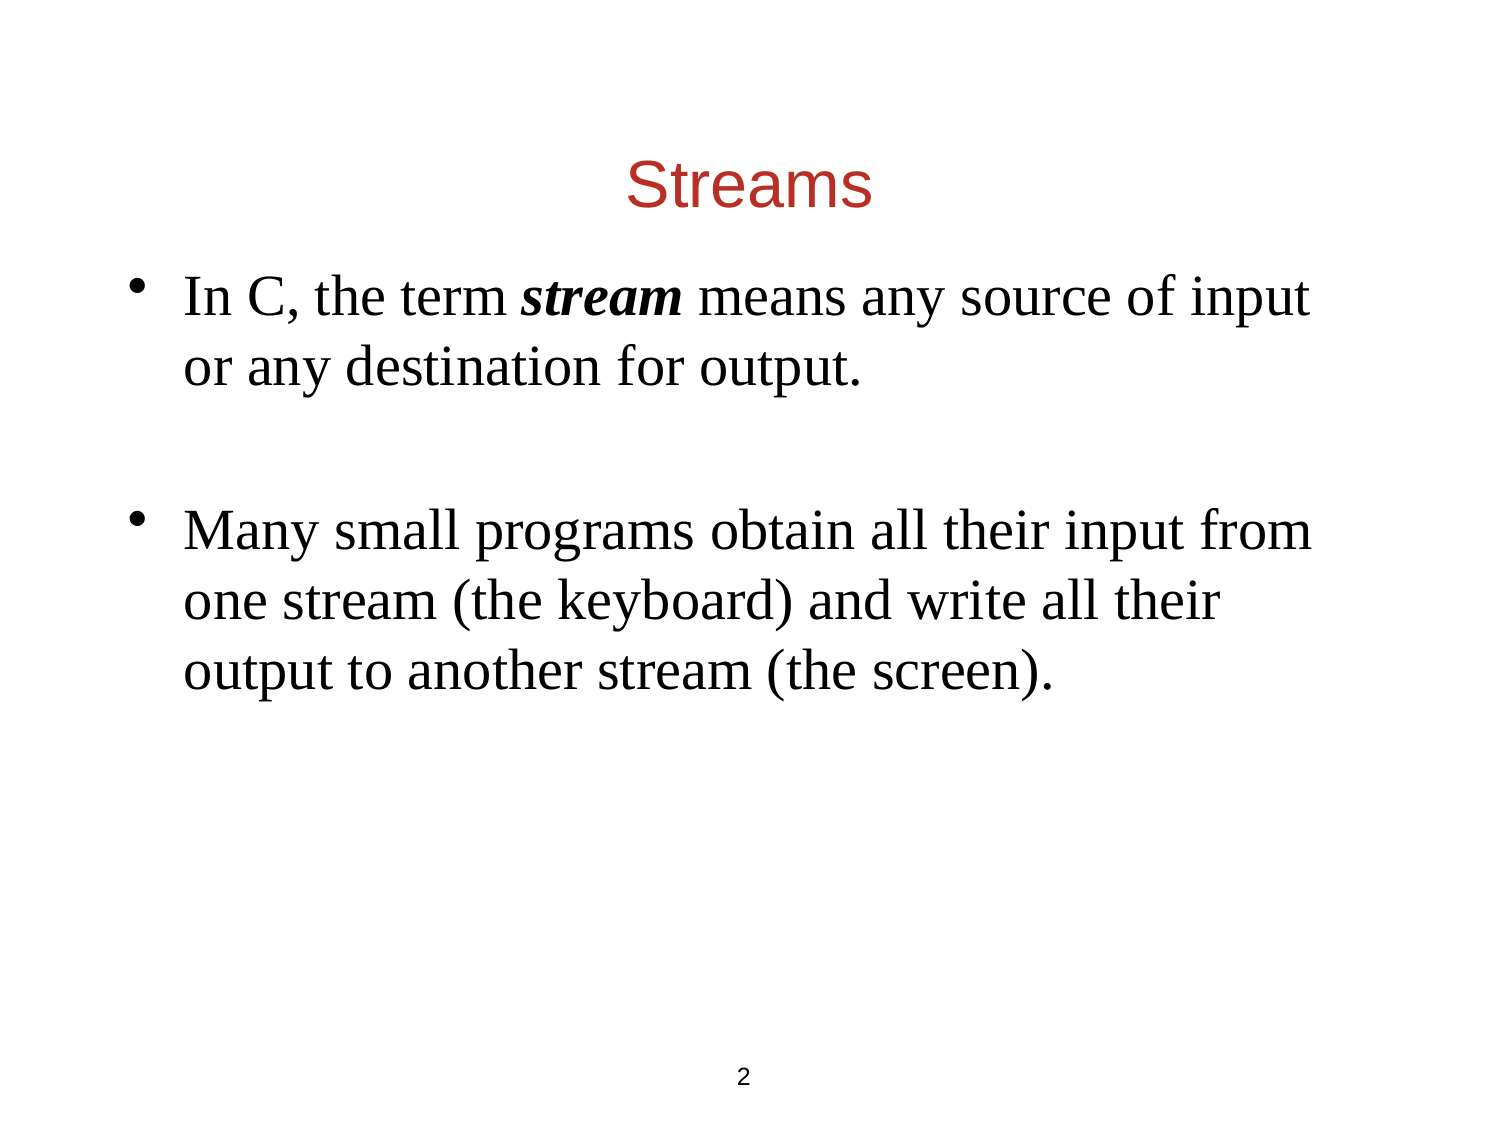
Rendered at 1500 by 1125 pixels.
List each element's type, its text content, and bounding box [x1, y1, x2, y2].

list In C, the term stream means any source of input or any destination for output. Many small programs obtain all their input from one stream (the keyboard) and write all their output to another stream (the screen). [112, 249, 1388, 1038]
title Streams [112, 125, 1388, 238]
text_box 2 [687, 1050, 800, 1100]
